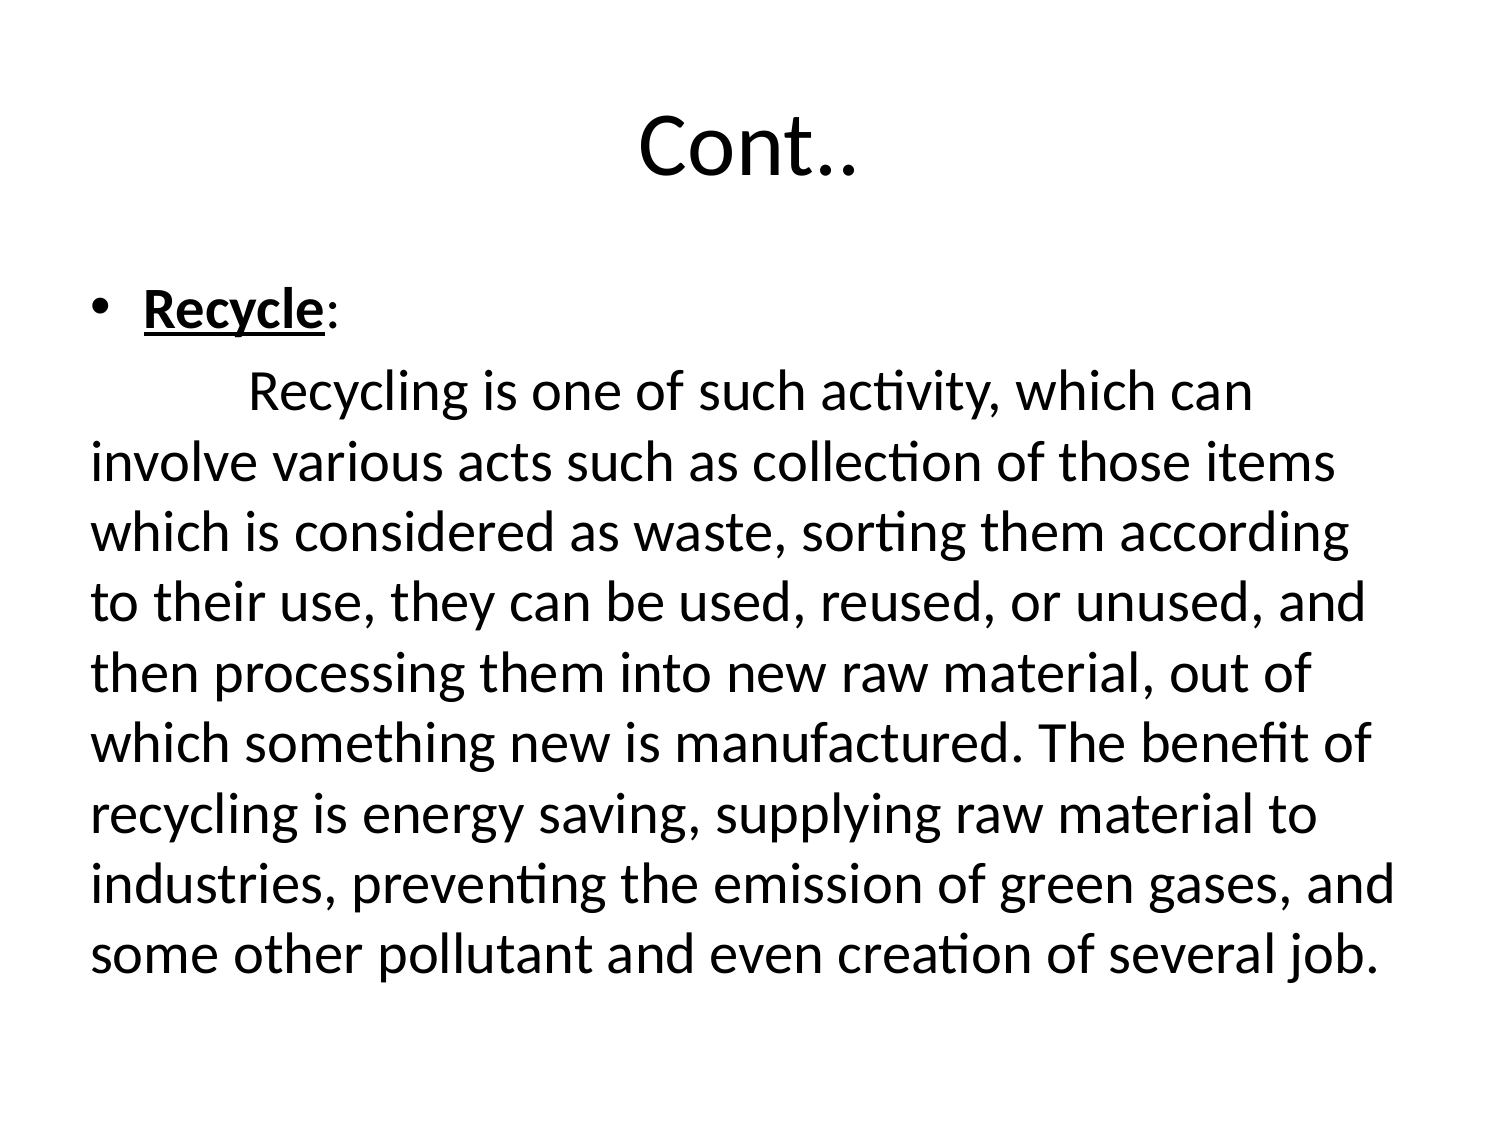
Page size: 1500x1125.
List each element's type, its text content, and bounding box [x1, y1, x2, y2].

title Cont.. [75, 45, 1425, 233]
list Recycle: Recycling is one of such activity, which can involve various acts such as collection of those items which is considered as waste, sorting them according to their use, they can be used, reused, or unused, and then processing them into new raw material, out of which something new is manufactured. The benefit of recycling is energy saving, supplying raw material to industries, preventing the emission of green gases, and some other pollutant and even creation of several job. [75, 262, 1425, 1005]
